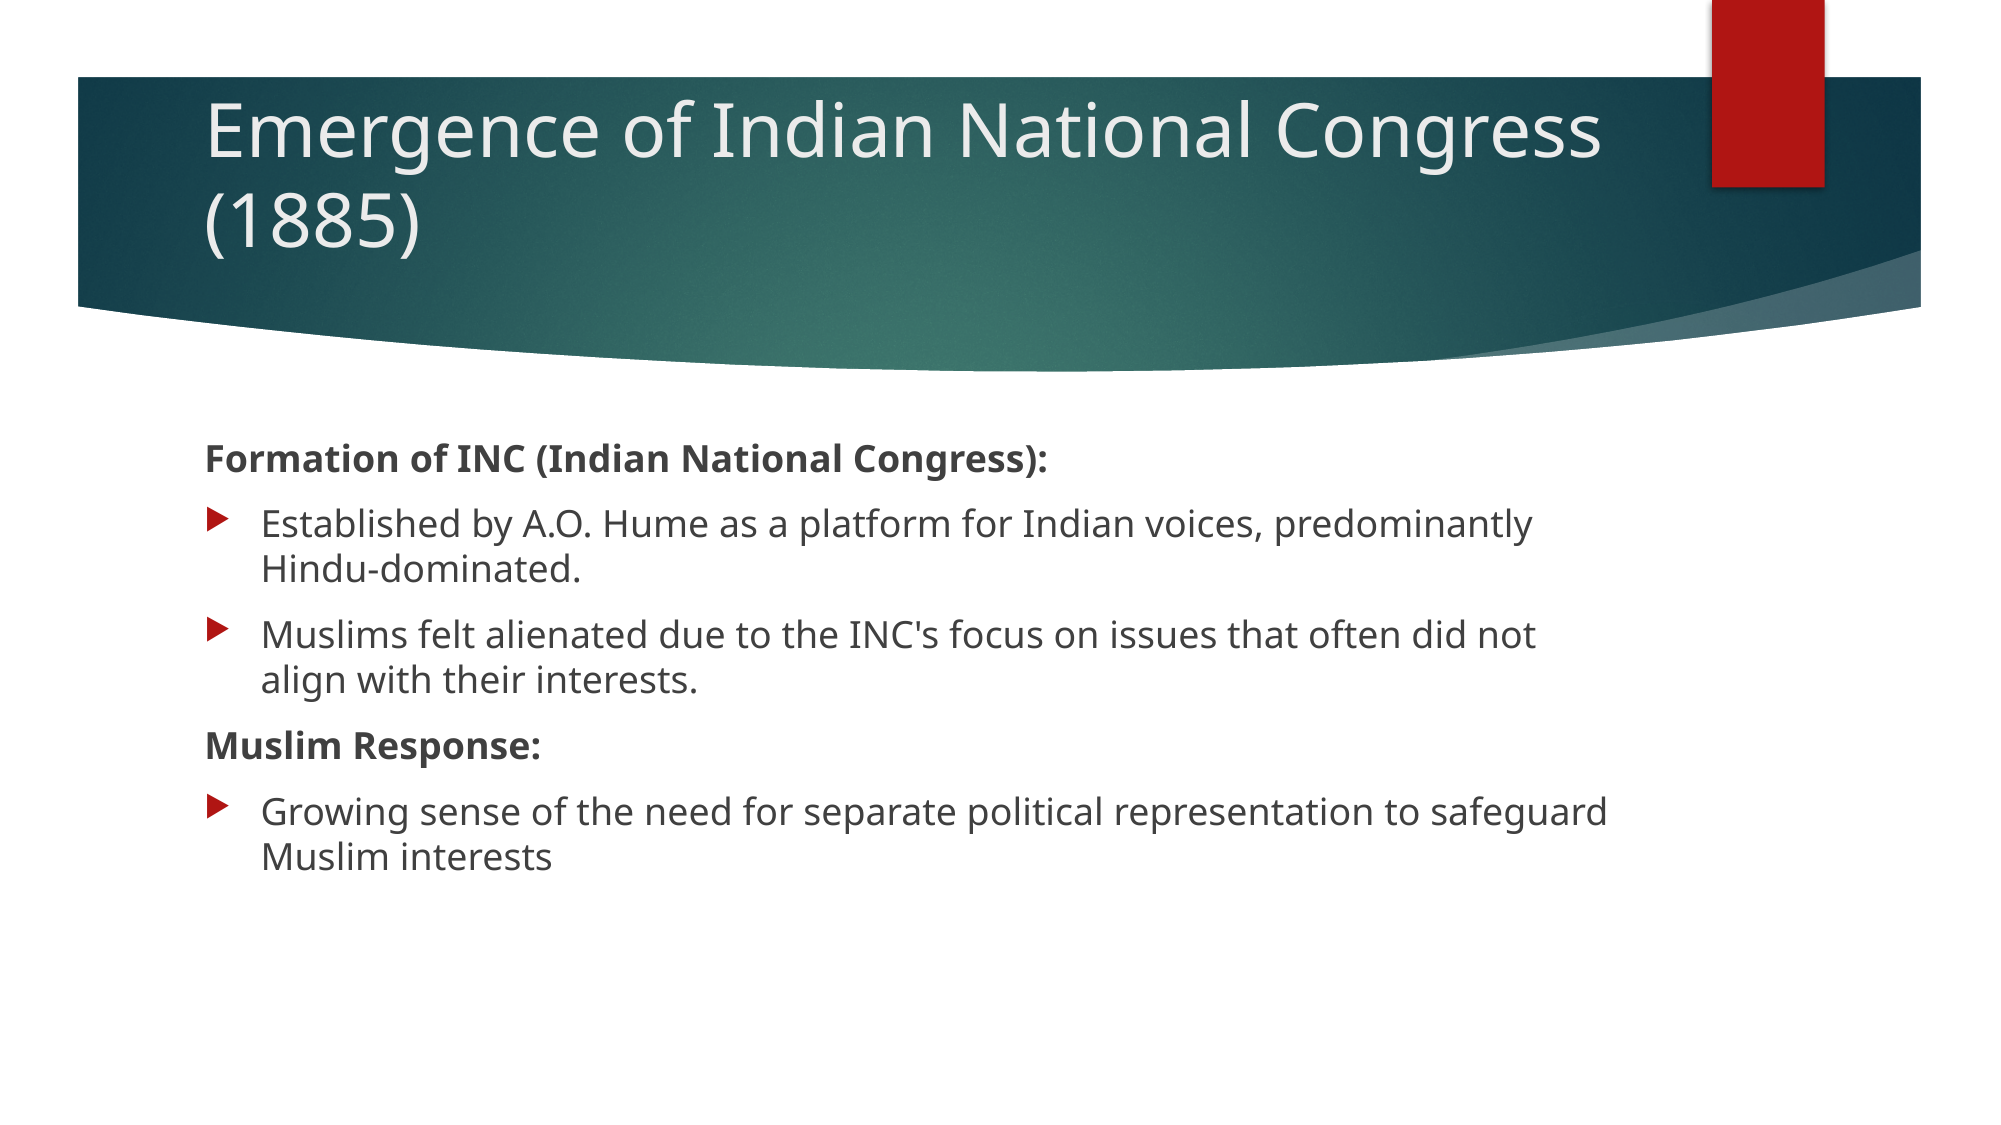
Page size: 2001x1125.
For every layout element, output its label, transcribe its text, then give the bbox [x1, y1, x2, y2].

list Formation of INC (Indian National Congress): Established by A.O. Hume as a platform for Indian voices, predominantly Hindu-dominated. Muslims felt alienated due to the INC's focus on issues that often did not align with their interests. Muslim Response: Growing sense of the need for separate political representation to safeguard Muslim interests [189, 427, 1638, 988]
title Emergence of Indian National Congress (1885) [189, 159, 1638, 276]
